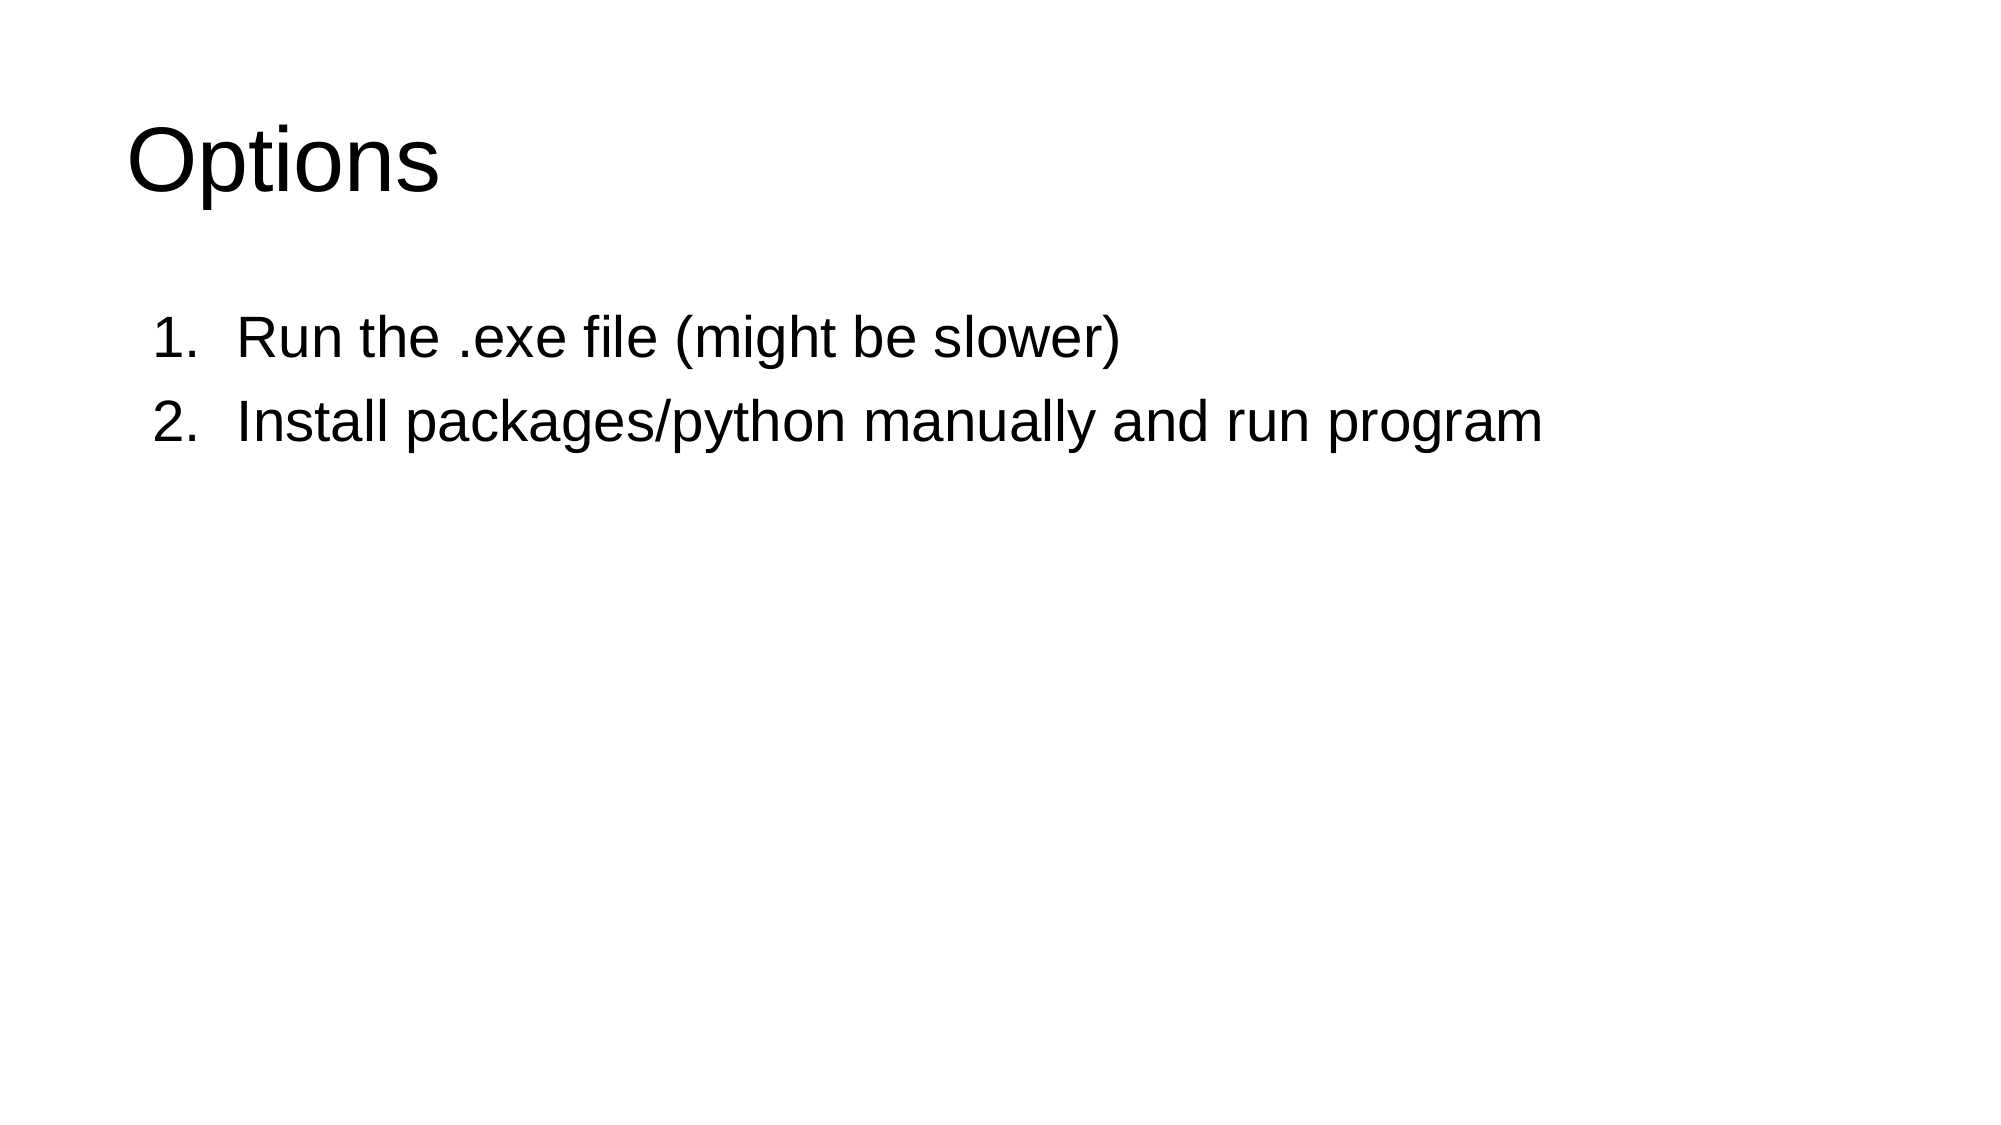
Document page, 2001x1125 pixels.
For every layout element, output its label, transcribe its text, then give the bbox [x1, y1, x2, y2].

title Options [111, 52, 1837, 271]
list Run the .exe file (might be slower) Install packages/python manually and run program [137, 299, 1863, 1014]
